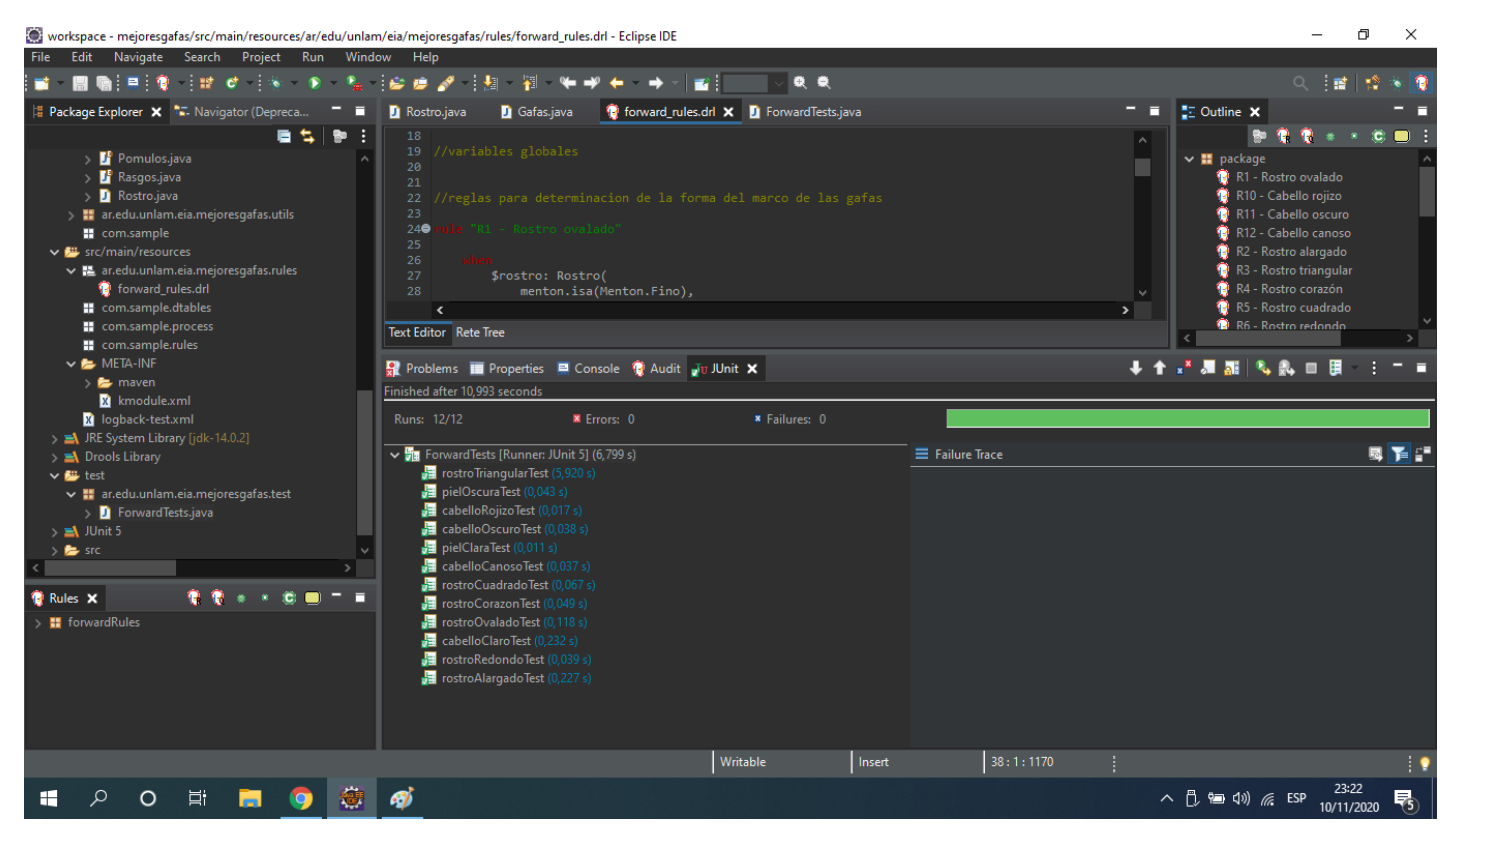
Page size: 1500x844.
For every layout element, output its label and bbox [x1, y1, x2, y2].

picture [24, 24, 1437, 819]
